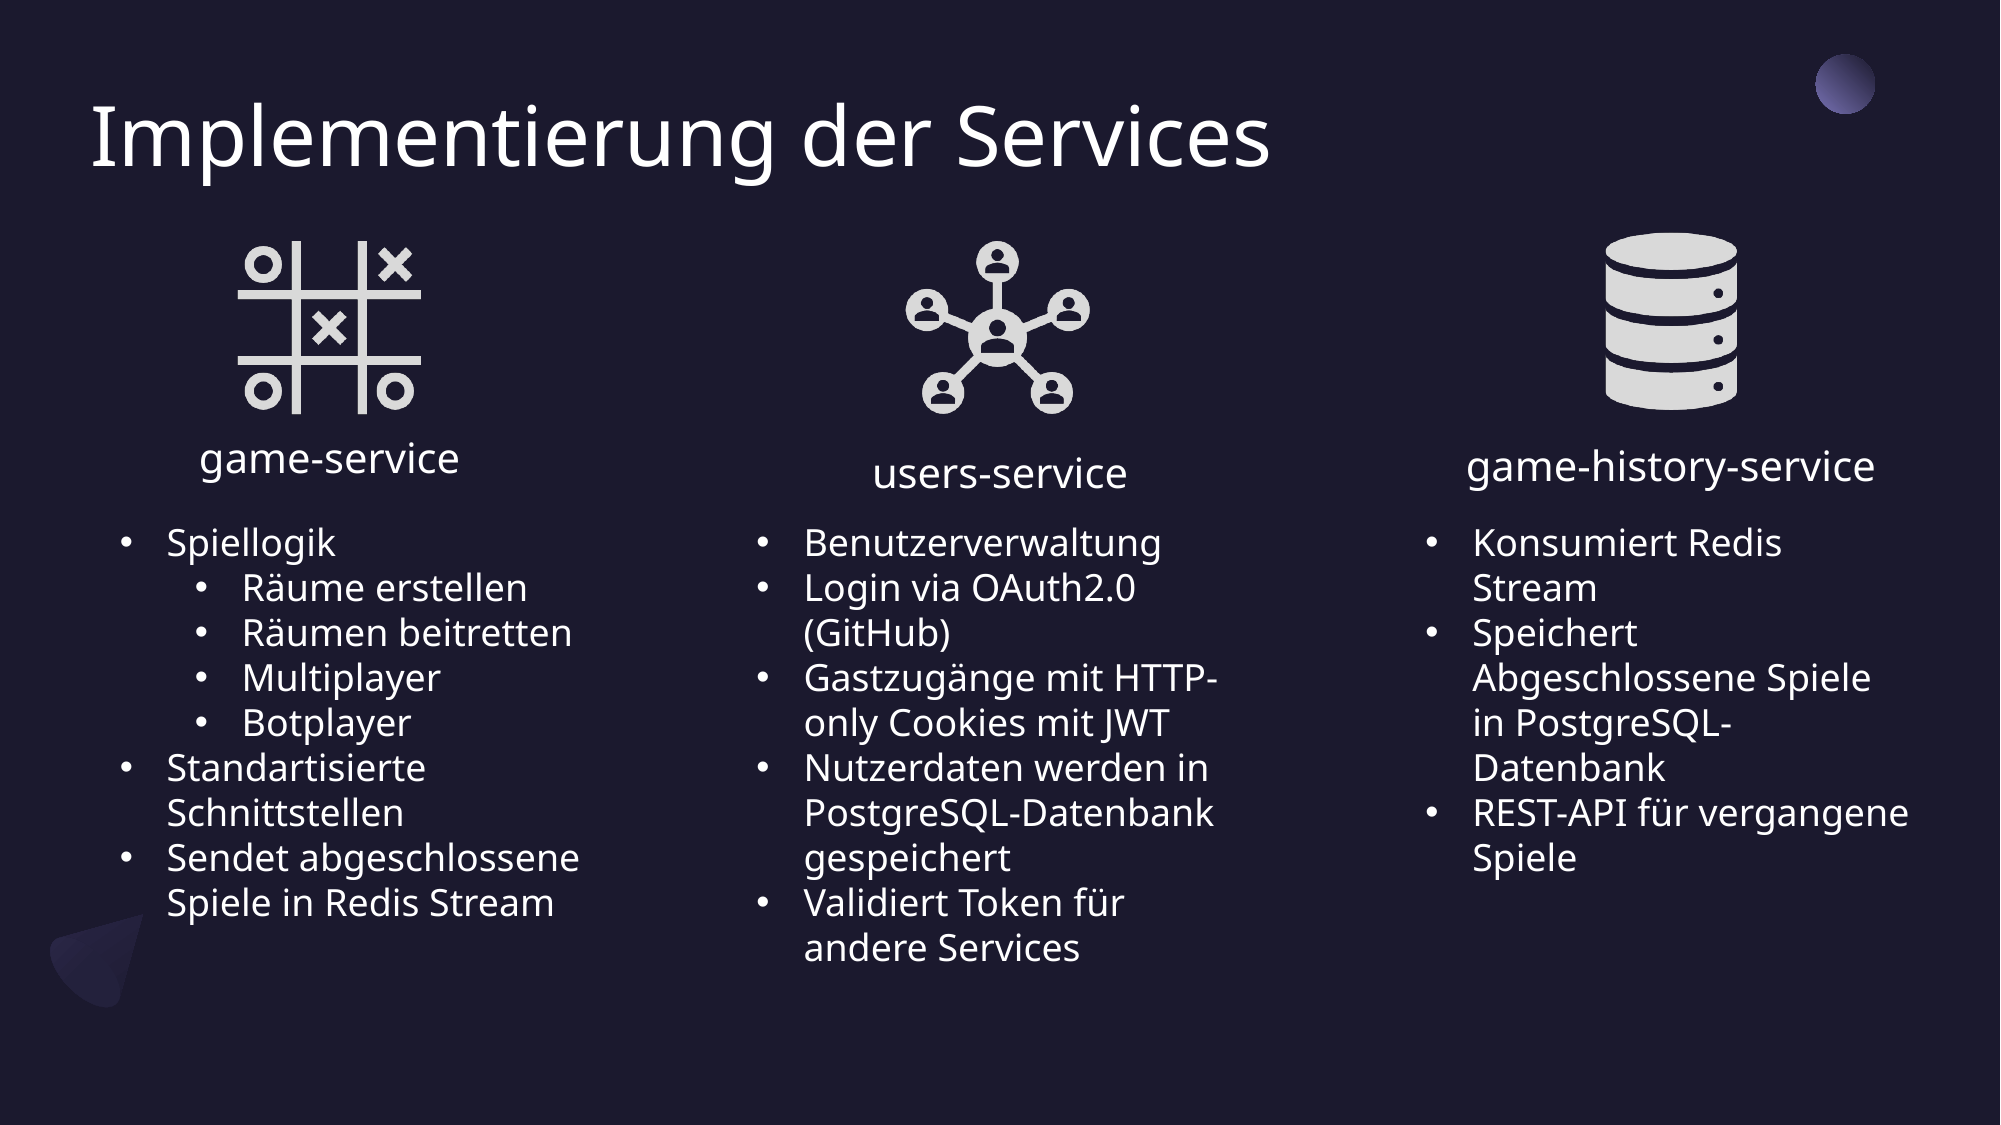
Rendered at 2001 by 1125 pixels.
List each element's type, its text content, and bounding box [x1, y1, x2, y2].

title Implementierung der Services [90, 83, 1910, 302]
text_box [775, 215, 1226, 505]
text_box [1445, 209, 1896, 499]
text_box Konsumiert Redis Stream Speichert Abgeschlossene Spiele in PostgreSQL-Datenbank REST-API für vergangene Spiele [1410, 511, 1929, 977]
text_box Spiellogik Räume erstellen Räumen beitretten Multiplayer Botplayer Standartisierte Schnittstellen Sendet abgeschlossene Spiele in Redis Stream [104, 511, 624, 932]
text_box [104, 215, 555, 490]
text_box Benutzerverwaltung Login via OAuth2.0 (GitHub) Gastzugänge mit HTTP-only Cookies mit JWT Nutzerdaten werden in PostgreSQL-Datenbank gespeichert Validiert Token für andere Services [741, 511, 1261, 977]
